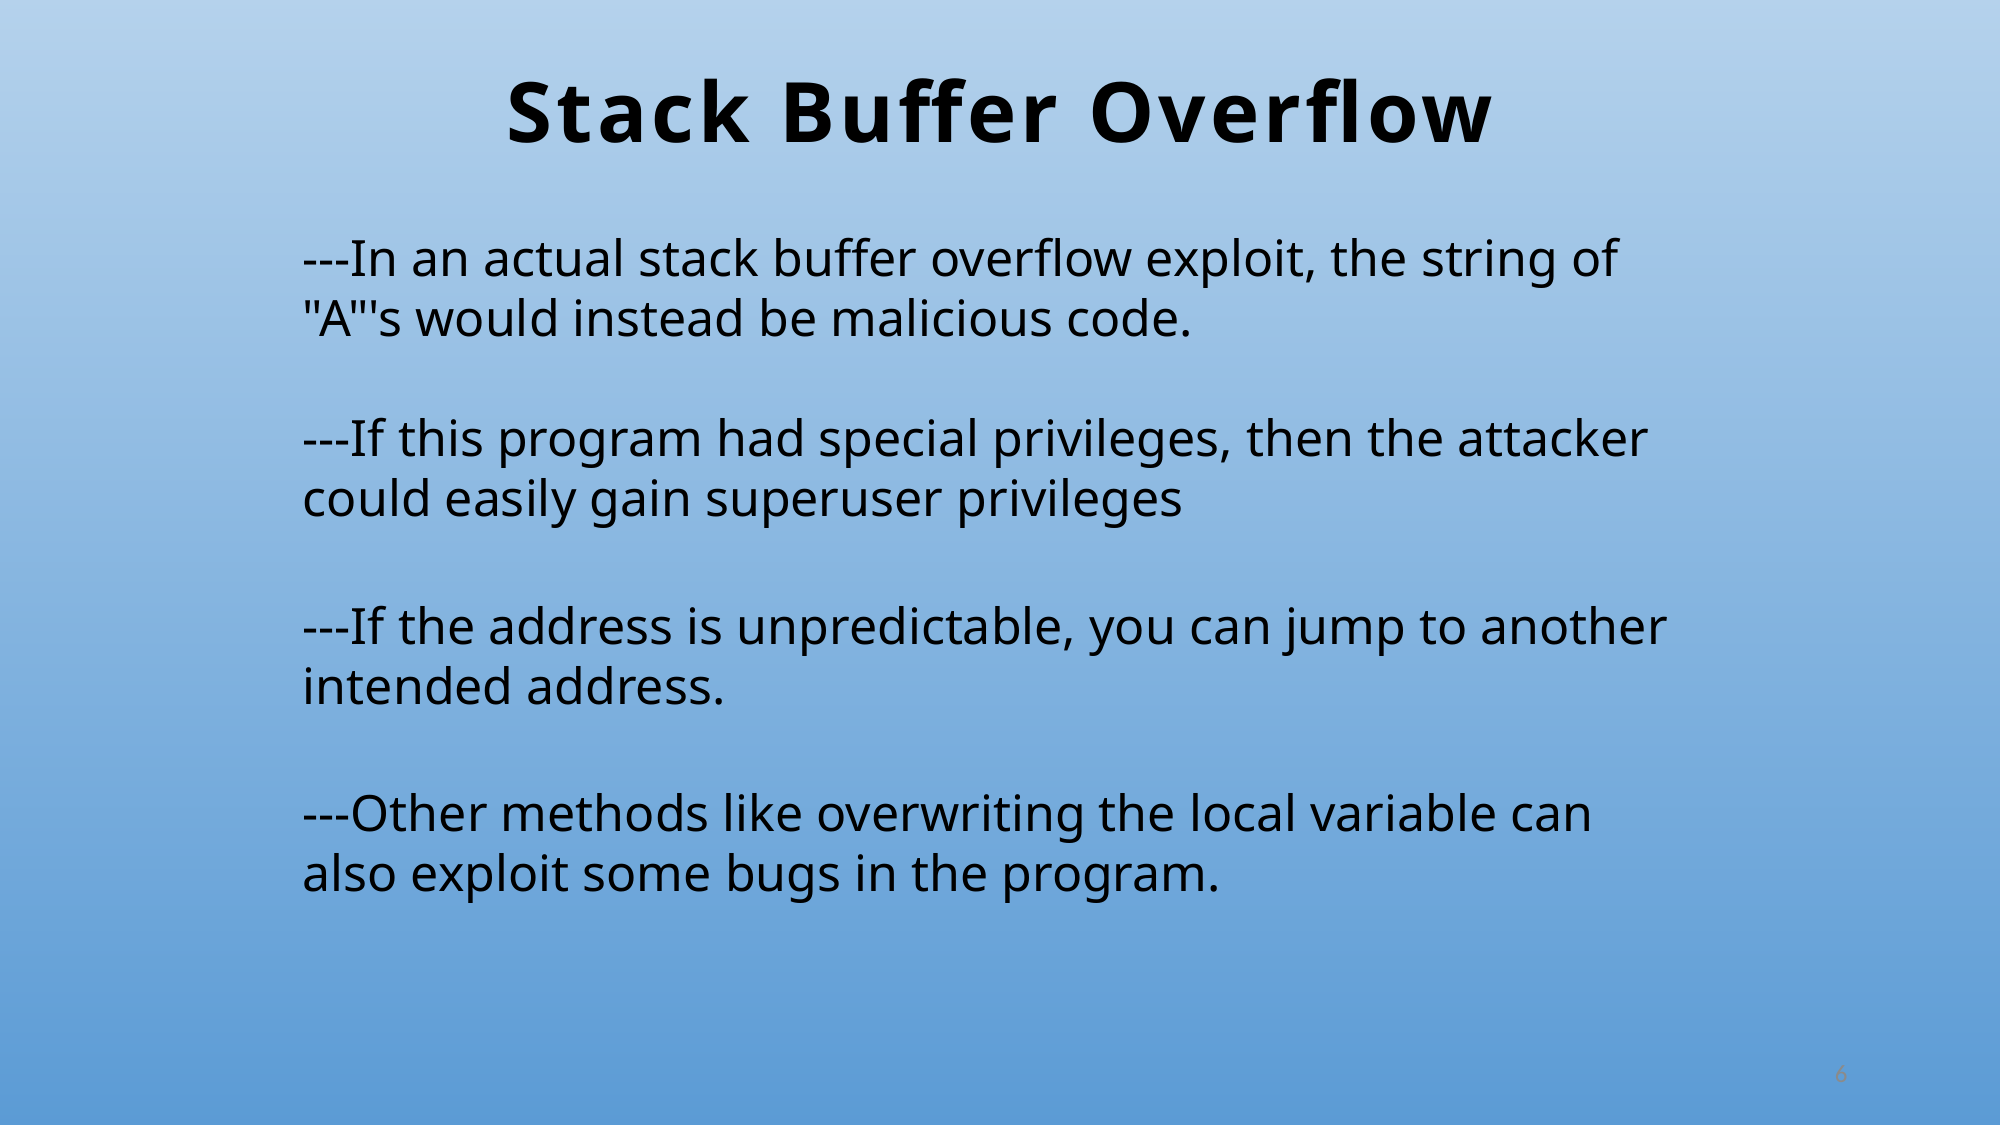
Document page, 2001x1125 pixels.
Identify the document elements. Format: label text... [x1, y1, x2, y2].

text_box ---Other methods like overwriting the local variable can also exploit some bugs in the program. [288, 773, 1712, 909]
text_box ---In an actual stack buffer overflow exploit, the string of "A"'s would instead be malicious code. ---If this program had special privileges, then the attacker could easily gain superuser privileges [288, 218, 1712, 534]
slide_number 6 [1412, 1042, 1863, 1103]
text_box Stack Buffer Overflow [406, 51, 1594, 167]
text_box ---If the address is unpredictable, you can jump to another intended address. [288, 587, 1810, 722]
